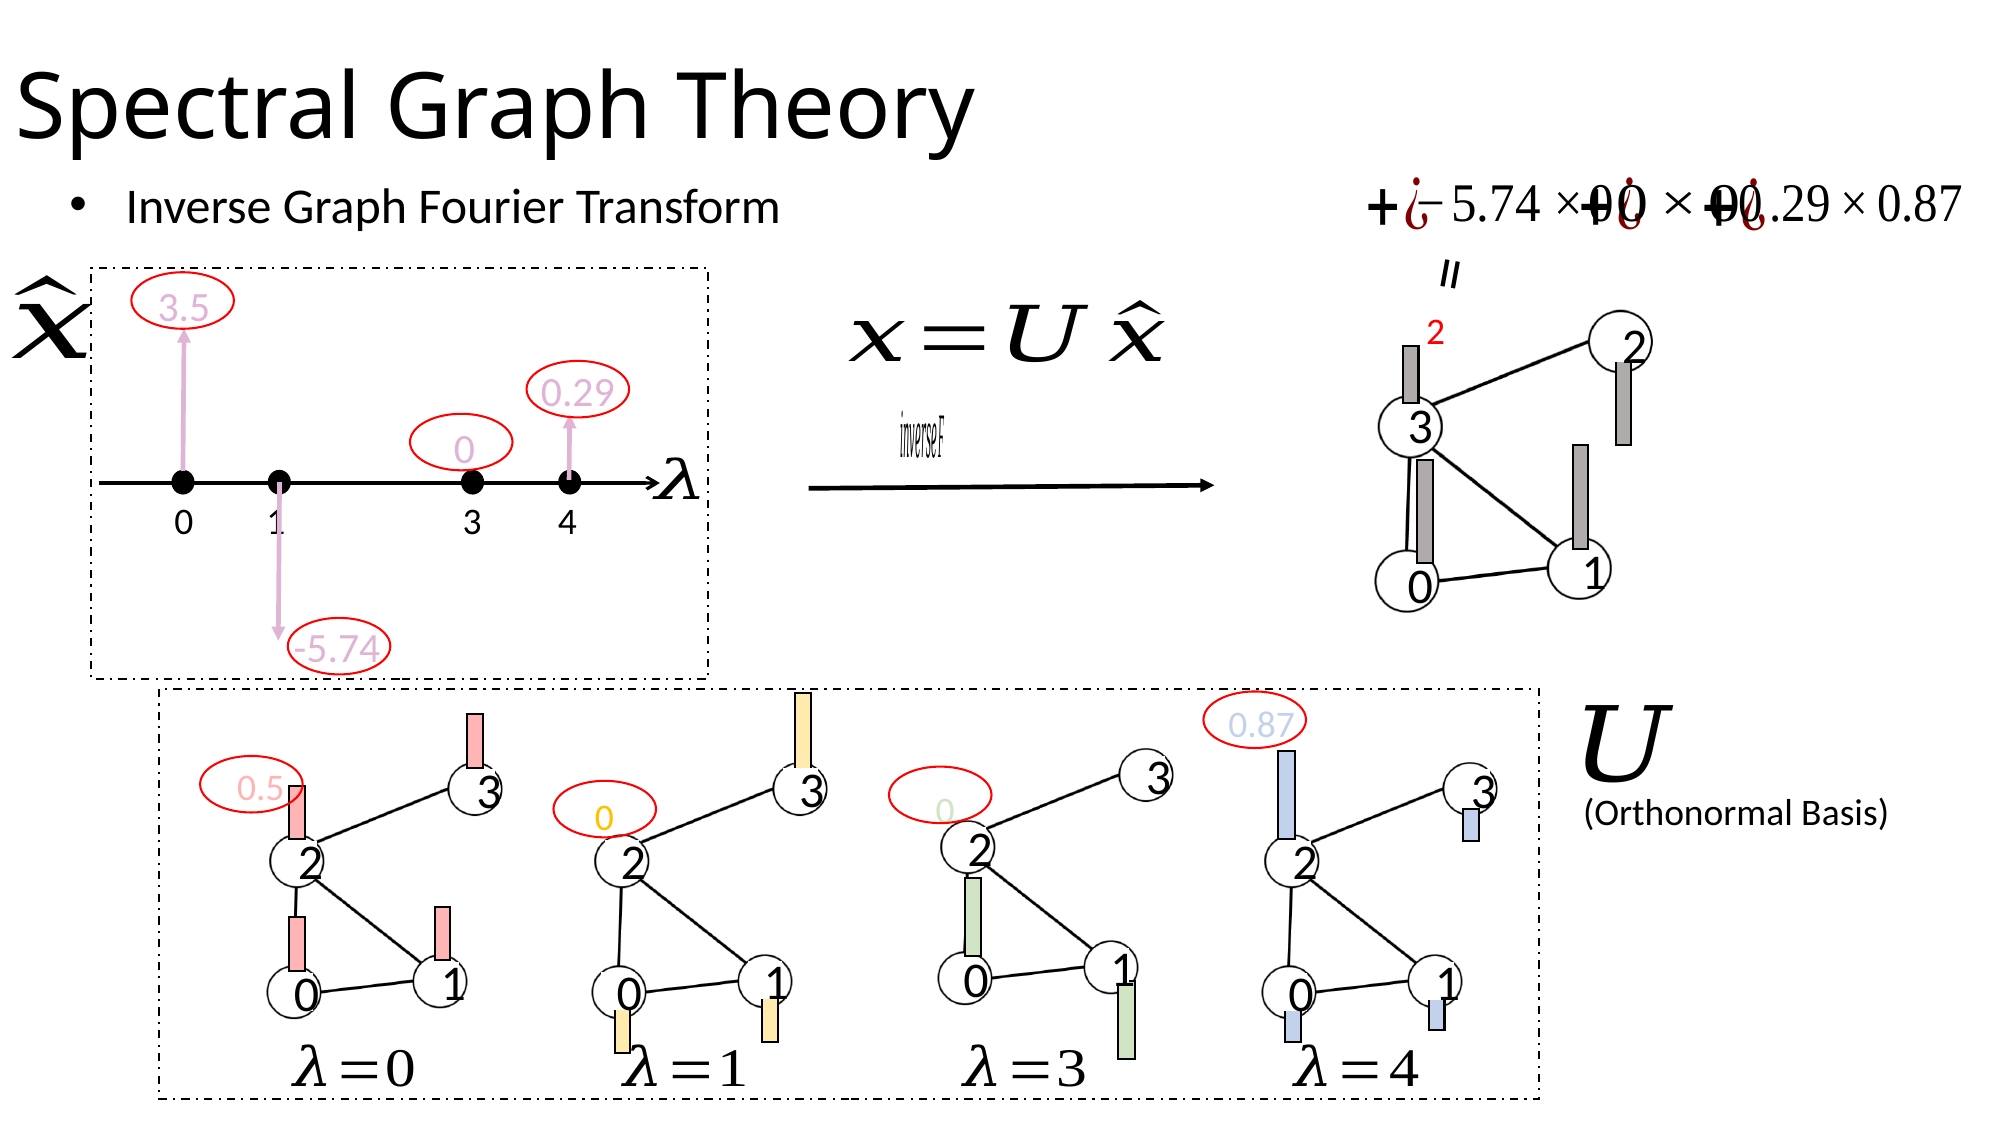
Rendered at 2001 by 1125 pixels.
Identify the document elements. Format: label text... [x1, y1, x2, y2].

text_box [808, 485, 1215, 489]
picture [1228, 740, 1524, 1025]
text_box [158, 688, 1540, 1100]
text_box = [1395, 234, 1498, 284]
text_box [90, 267, 709, 680]
picture [558, 740, 854, 1025]
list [1335, 284, 1685, 620]
title Spectral Graph Theory [0, 0, 1164, 218]
picture [233, 740, 530, 1025]
text_box (Orthonormal Basis) [1568, 780, 1905, 841]
text_box Inverse Graph Fourier Transform [54, 165, 797, 241]
picture [904, 726, 1200, 1011]
